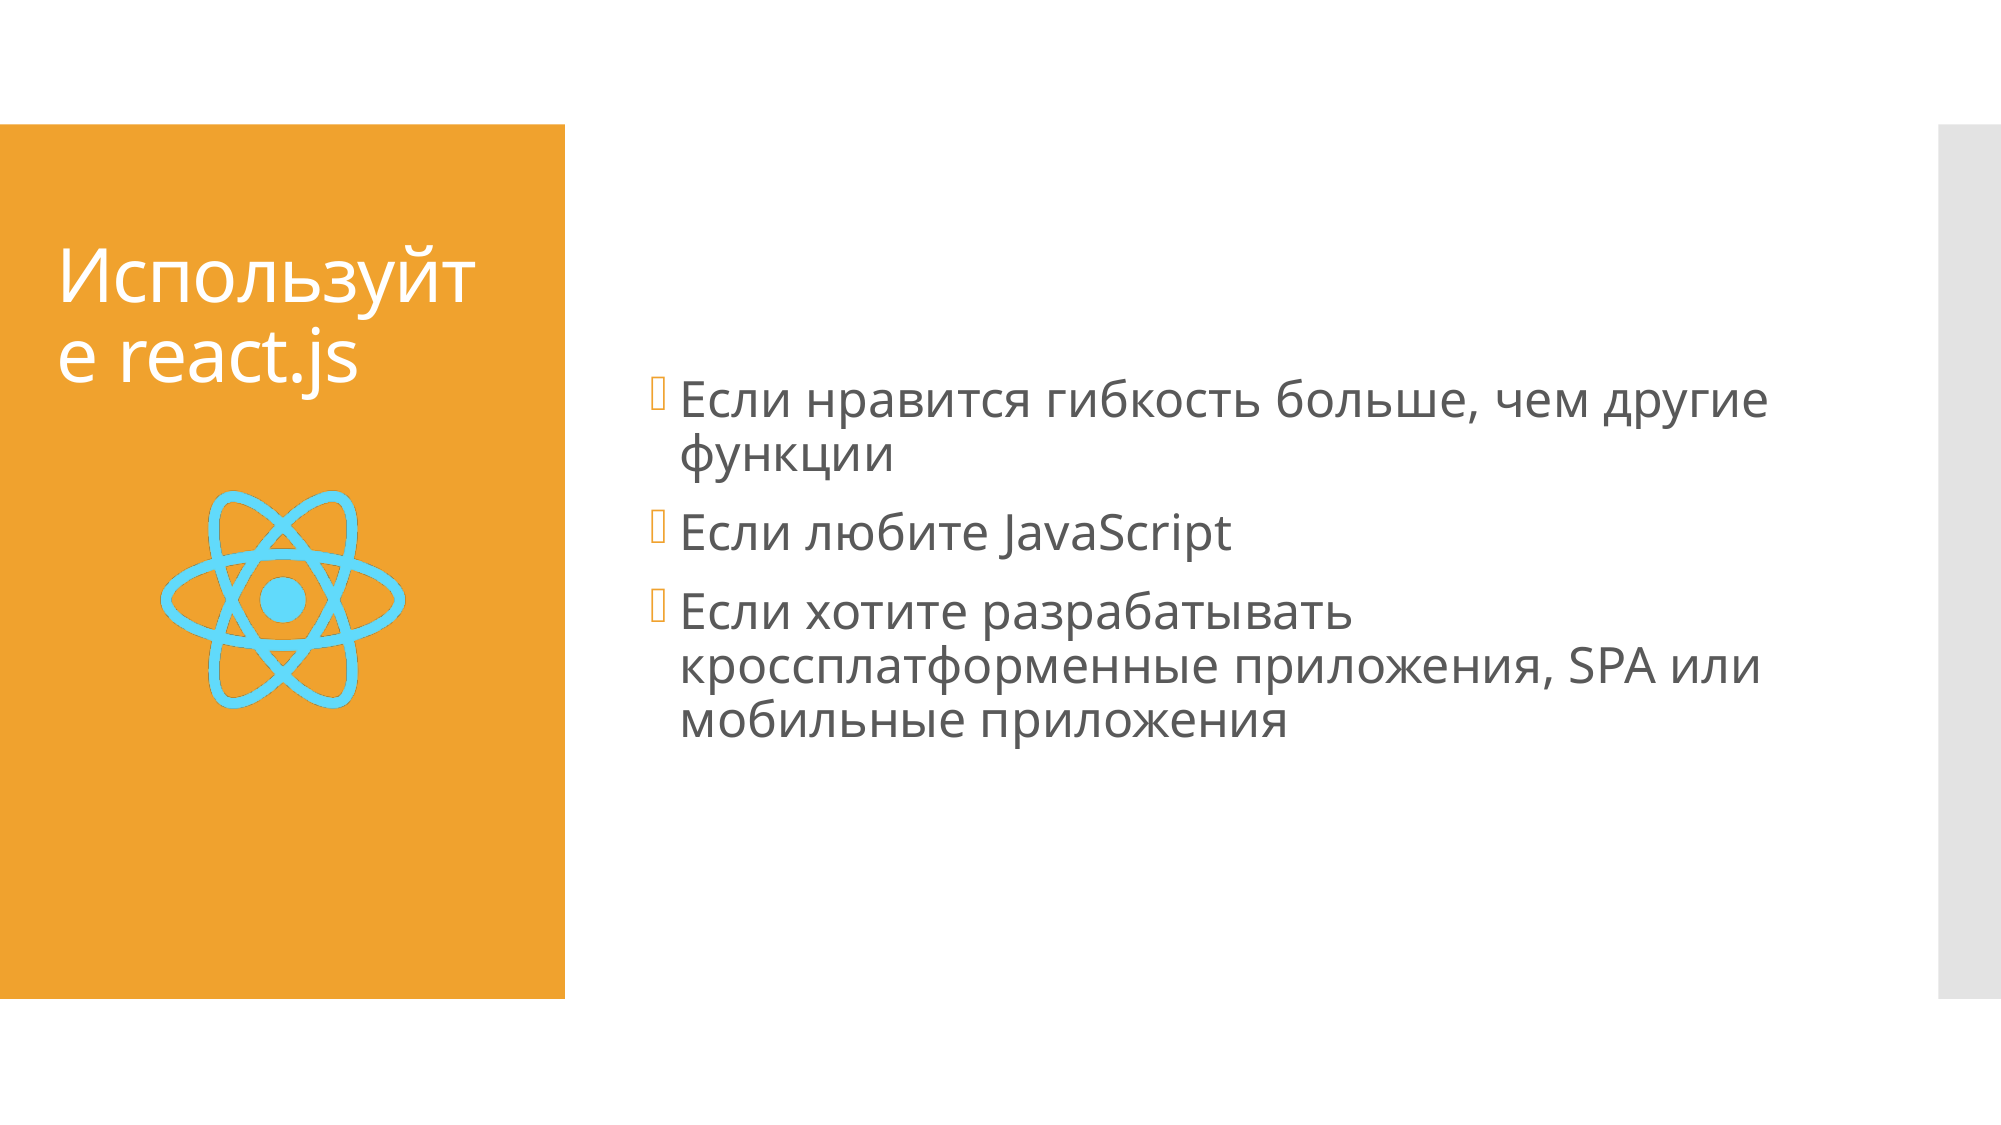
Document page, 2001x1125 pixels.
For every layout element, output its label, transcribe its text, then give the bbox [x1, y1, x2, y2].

list Если нравится гибкость больше, чем другие функции Если любите JavaScript Если хотите разрабатывать кроссплатформенные приложения, SPA или мобильные приложения [634, 141, 1835, 982]
picture [73, 451, 493, 749]
title Используйте react.js [41, 184, 525, 453]
